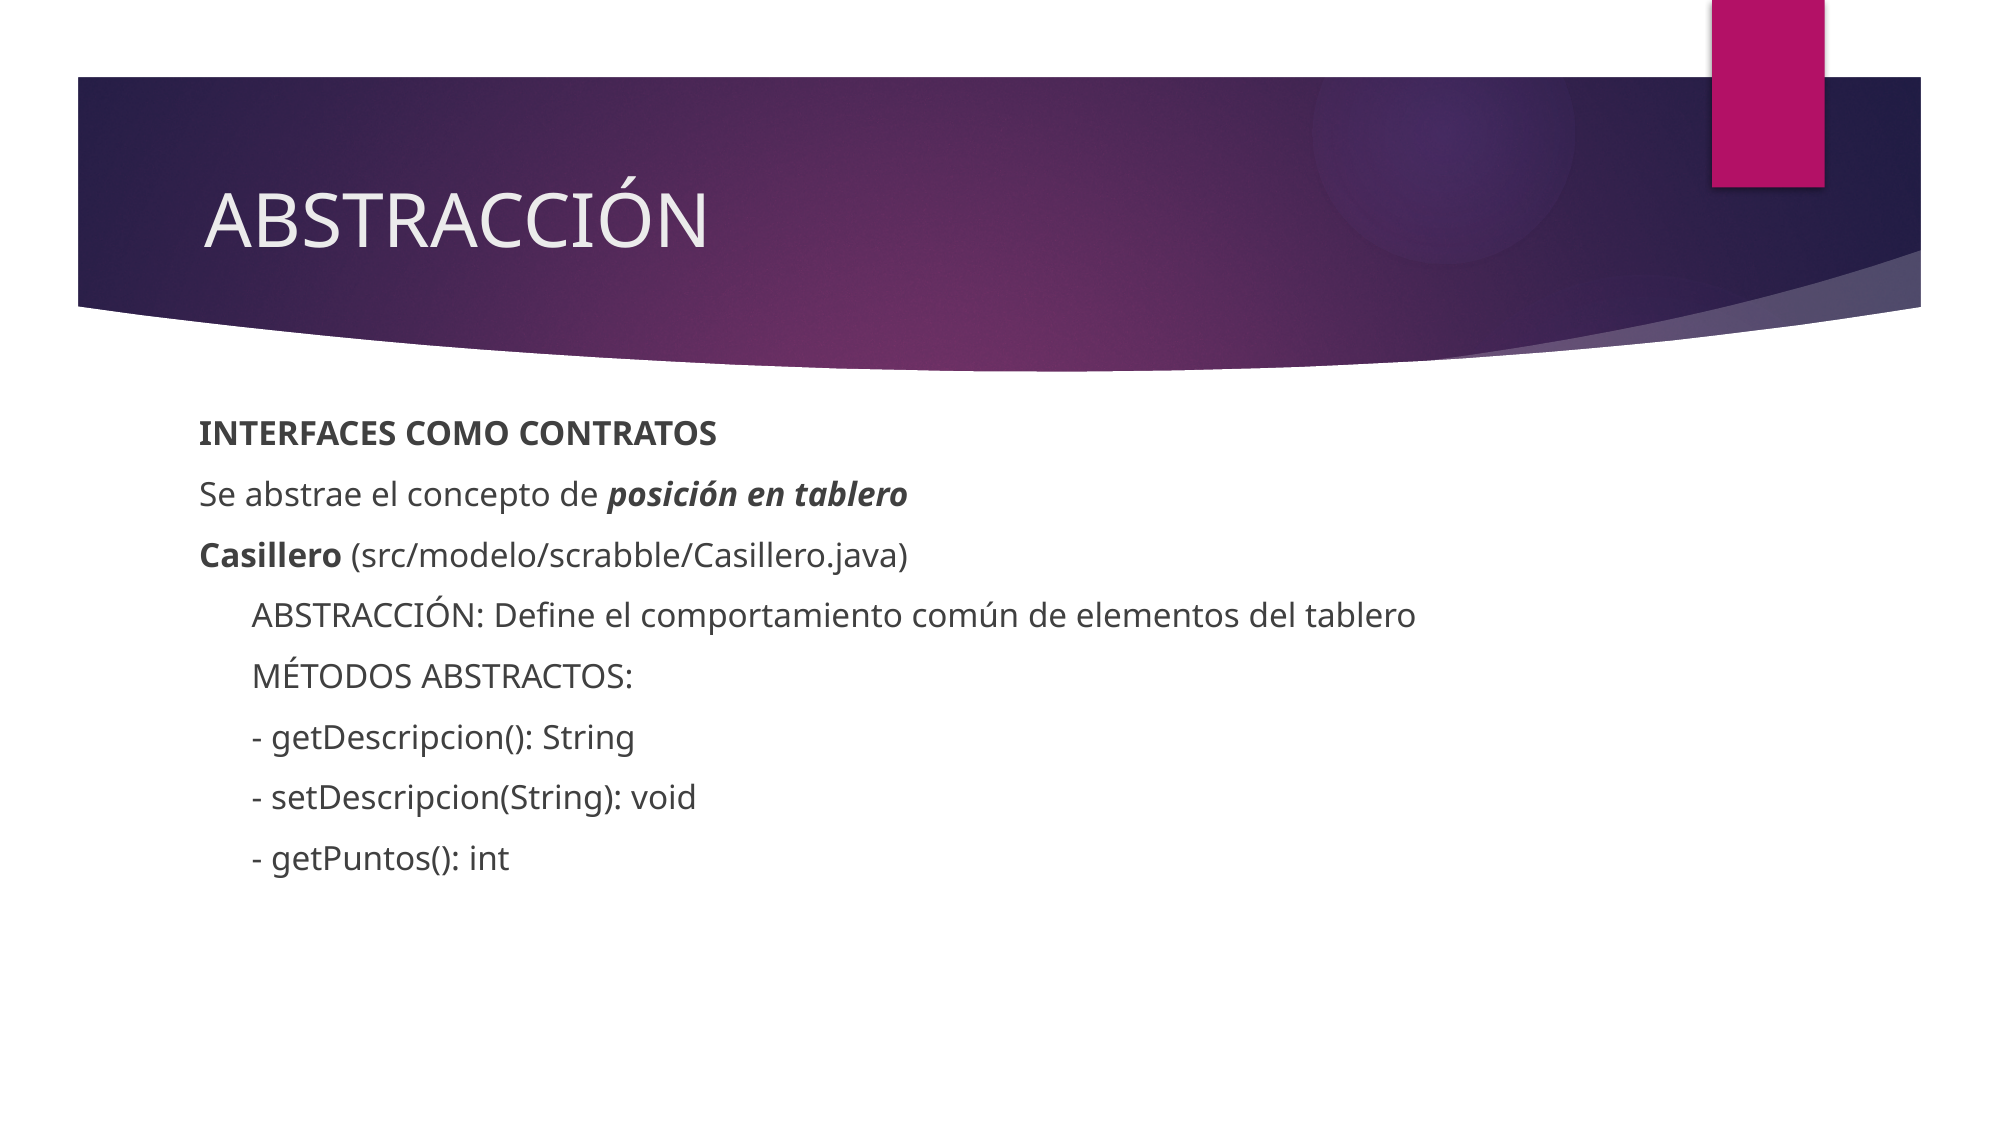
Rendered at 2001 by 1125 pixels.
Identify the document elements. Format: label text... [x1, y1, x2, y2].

title ABSTRACCIÓN [189, 159, 1627, 276]
list INTERFACES COMO CONTRATOS Se abstrae el concepto de posición en tablero Casillero (src/modelo/scrabble/Casillero.java) ABSTRACCIÓN: Define el comportamiento común de elementos del tablero MÉTODOS ABSTRACTOS: - getDescripcion(): String - setDescripcion(String): void - getPuntos(): int [184, 404, 1632, 1044]
